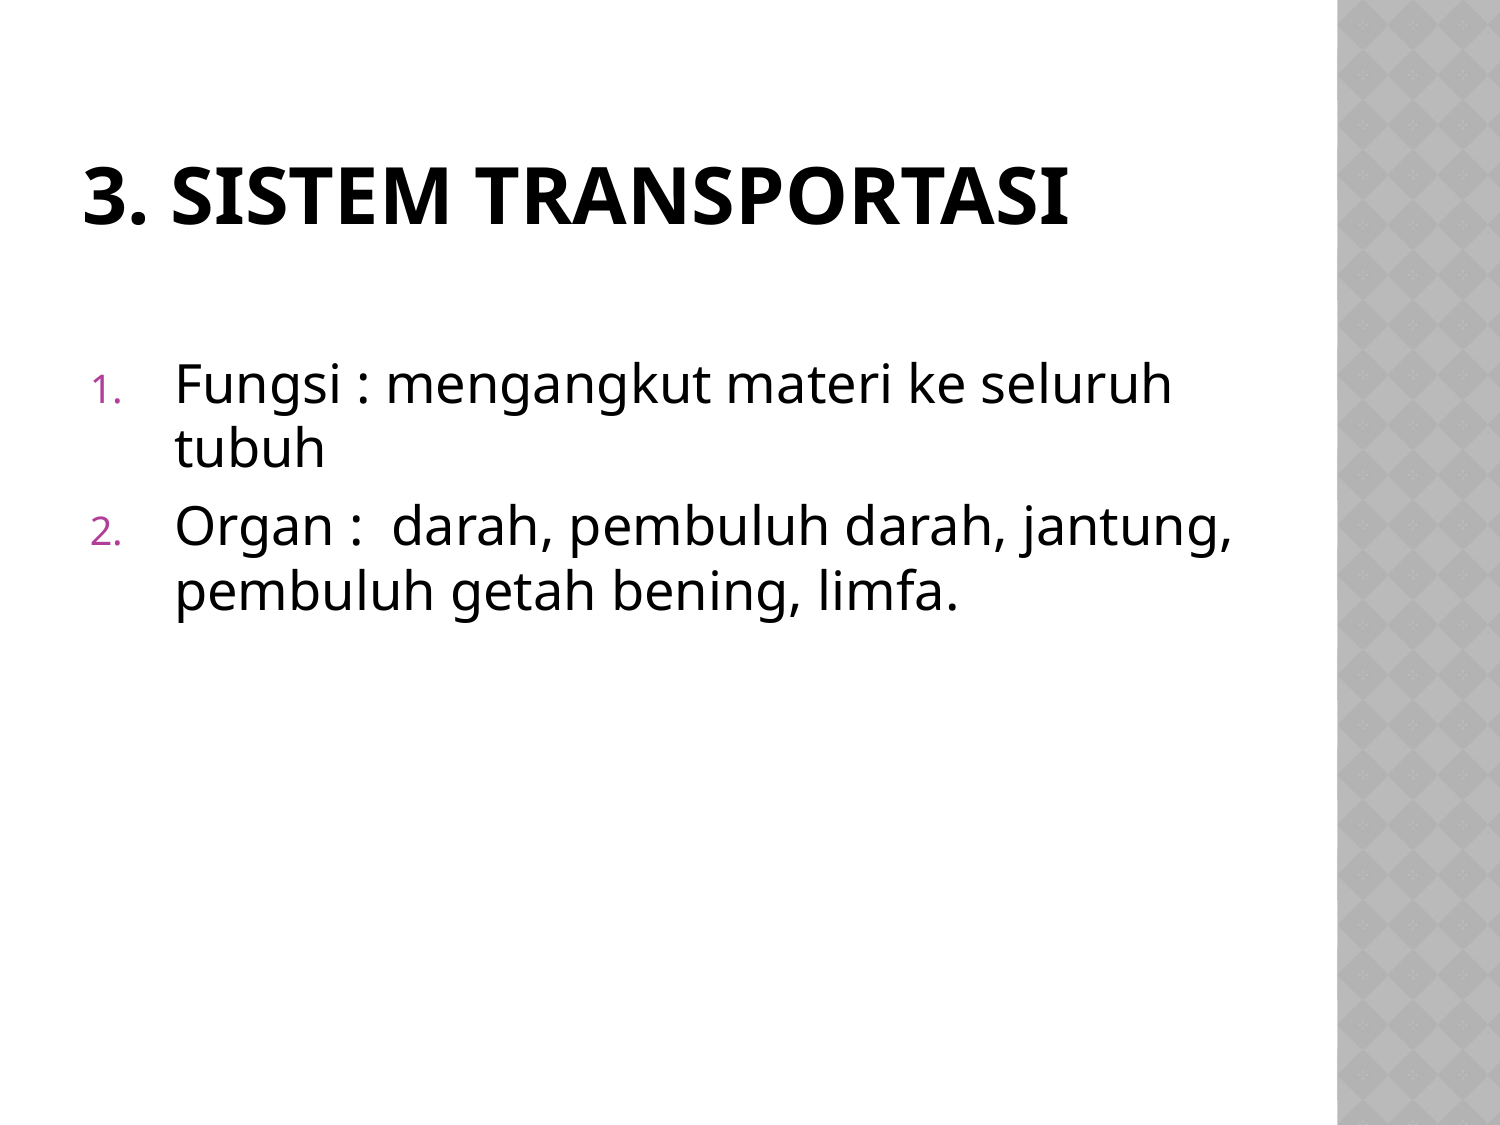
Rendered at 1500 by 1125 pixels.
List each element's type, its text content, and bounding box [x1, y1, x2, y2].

list Fungsi : mengangkut materi ke seluruh tubuh Organ : darah, pembuluh darah, jantung, pembuluh getah bening, limfa. [75, 264, 1263, 1059]
title 3. Sistem Transportasi [75, 52, 1263, 240]
